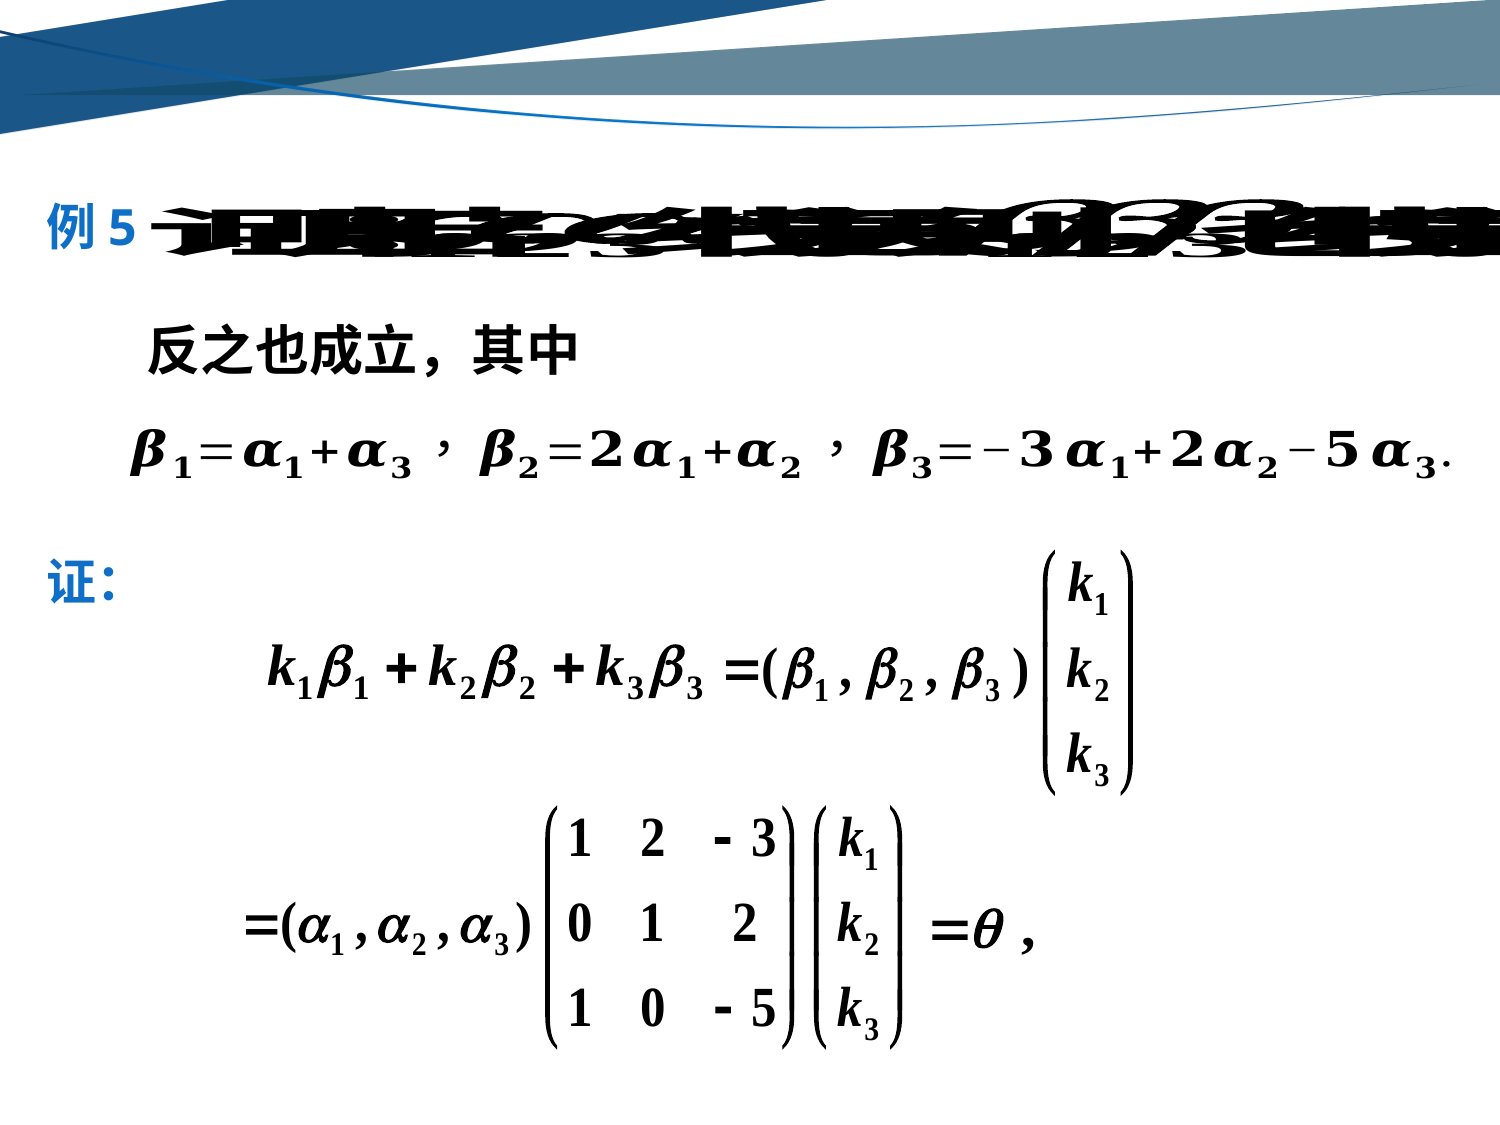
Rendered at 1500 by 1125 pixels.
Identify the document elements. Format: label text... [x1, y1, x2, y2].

picture [0, 0, 1500, 1125]
text_box 反之也成立，其中 [131, 308, 596, 389]
text_box 例5 [31, 195, 141, 264]
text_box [233, 795, 919, 1060]
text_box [258, 626, 713, 715]
text_box 证： [32, 543, 162, 619]
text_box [918, 895, 1044, 971]
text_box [713, 539, 1147, 806]
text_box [141, 180, 1500, 275]
